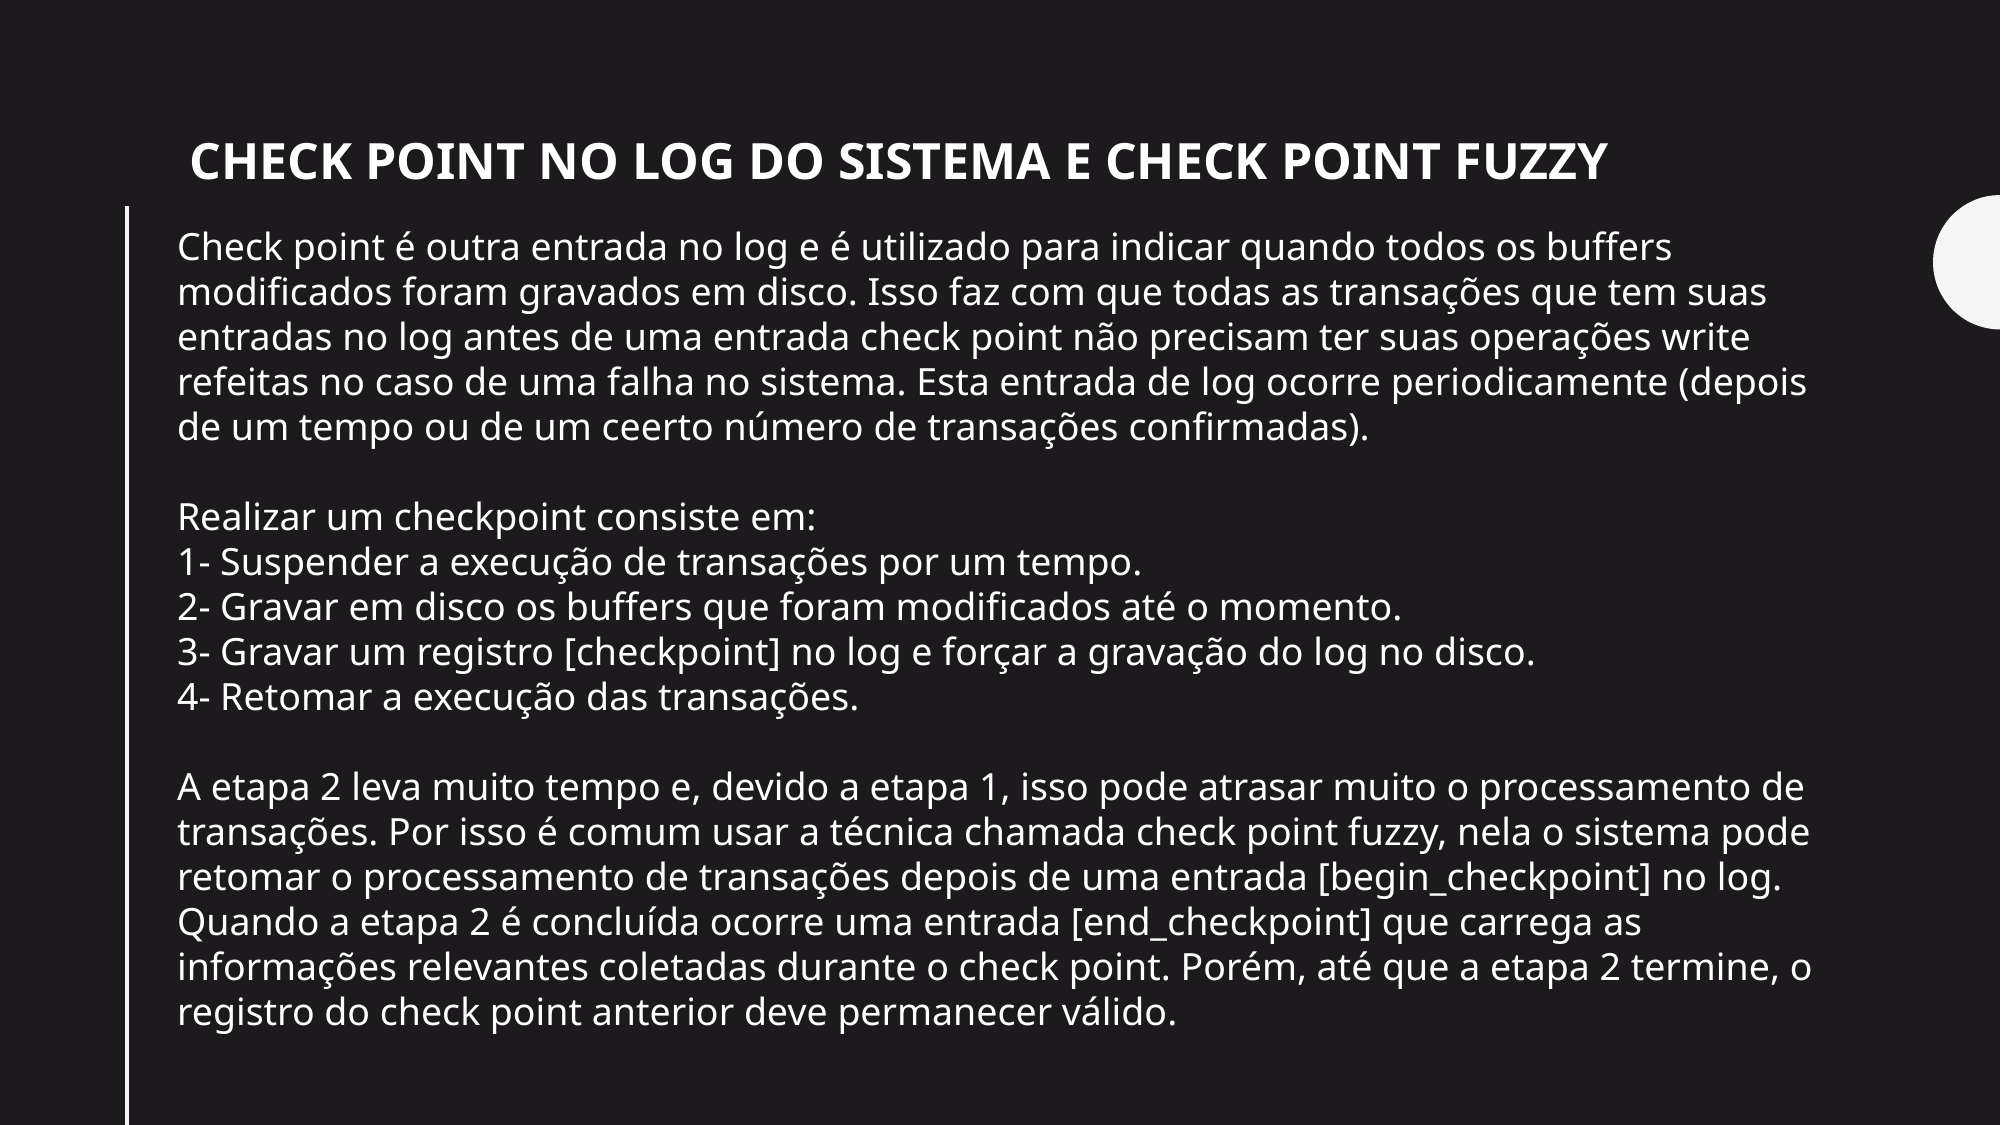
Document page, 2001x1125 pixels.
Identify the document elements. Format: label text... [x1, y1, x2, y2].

text_box CHECK POINT NO LOG DO SISTEMA E CHECK POINT FUZZY [174, 122, 1699, 198]
text_box Check point é outra entrada no log e é utilizado para indicar quando todos os buffers modificados foram gravados em disco. Isso faz com que todas as transações que tem suas entradas no log antes de uma entrada check point não precisam ter suas operações write refeitas no caso de uma falha no sistema. Esta entrada de log ocorre periodicamente (depois de um tempo ou de um ceerto número de transações confirmadas). Realizar um checkpoint consiste em: 1- Suspender a execução de transações por um tempo. 2- Gravar em disco os buffers que foram modificados até o momento. 3- Gravar um registro [checkpoint] no log e forçar a gravação do log no disco. 4- Retomar a execução das transações. A etapa 2 leva muito tempo e, devido a etapa 1, isso pode atrasar muito o processamento de transações. Por isso é comum usar a técnica chamada check point fuzzy, nela o sistema pode retomar o processamento de transações depois de uma entrada [begin_checkpoint] no log. Quando a etapa 2 é concluída ocorre uma entrada [end_checkpoint] que carrega as informações relevantes coletadas durante o check point. Porém, até que a etapa 2 termine, o registro do check point anterior deve permanecer válido. [162, 215, 1877, 1041]
